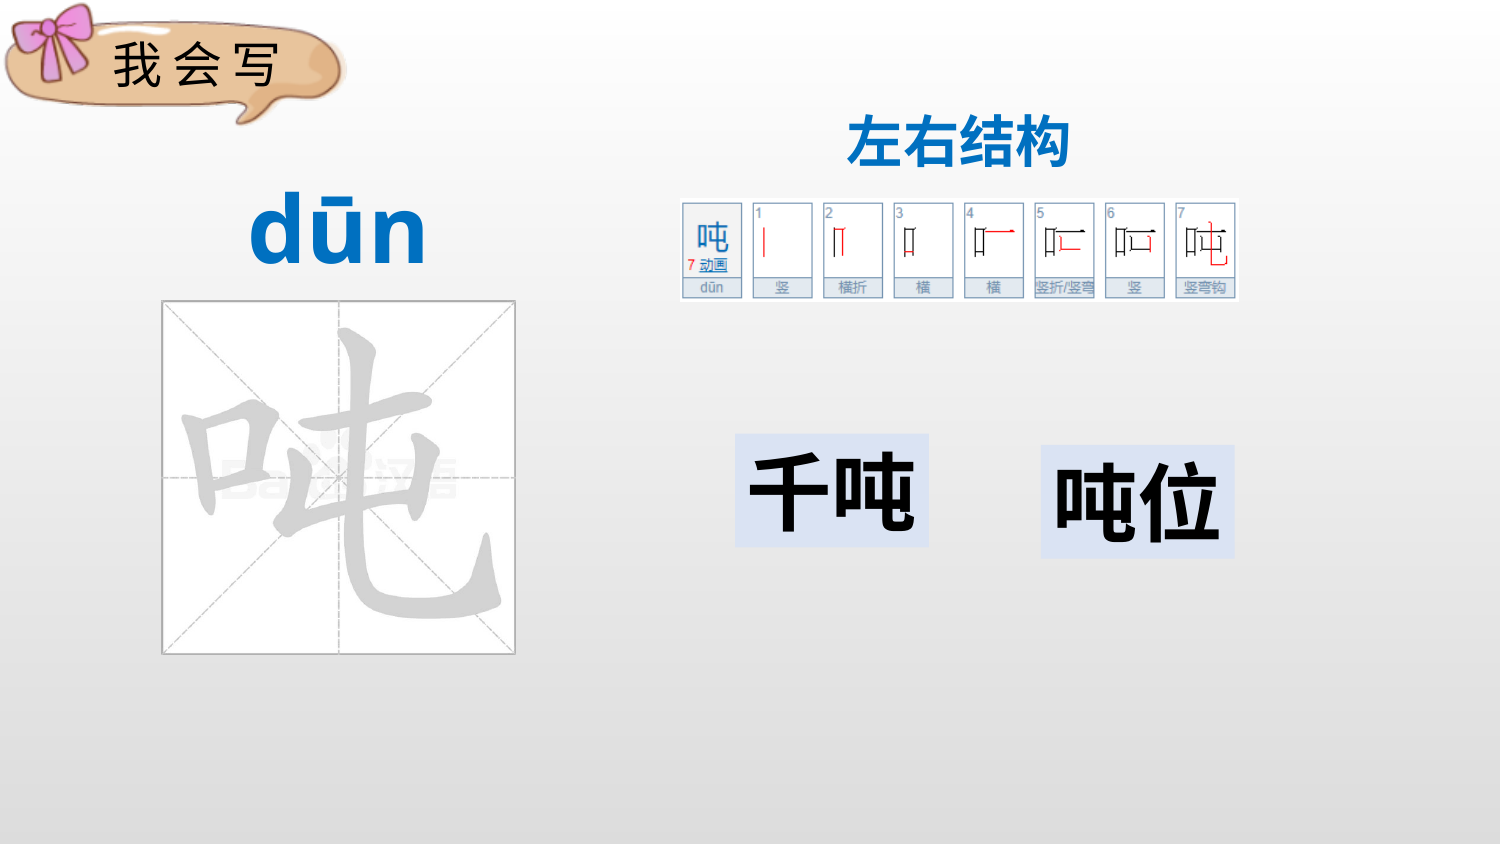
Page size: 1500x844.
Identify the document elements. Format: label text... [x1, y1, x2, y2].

picture [161, 300, 516, 655]
text_box dūn [203, 163, 474, 288]
text_box 千吨 [735, 433, 929, 548]
picture [0, 0, 358, 129]
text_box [680, 98, 1239, 303]
text_box 吨位 [1040, 444, 1235, 559]
